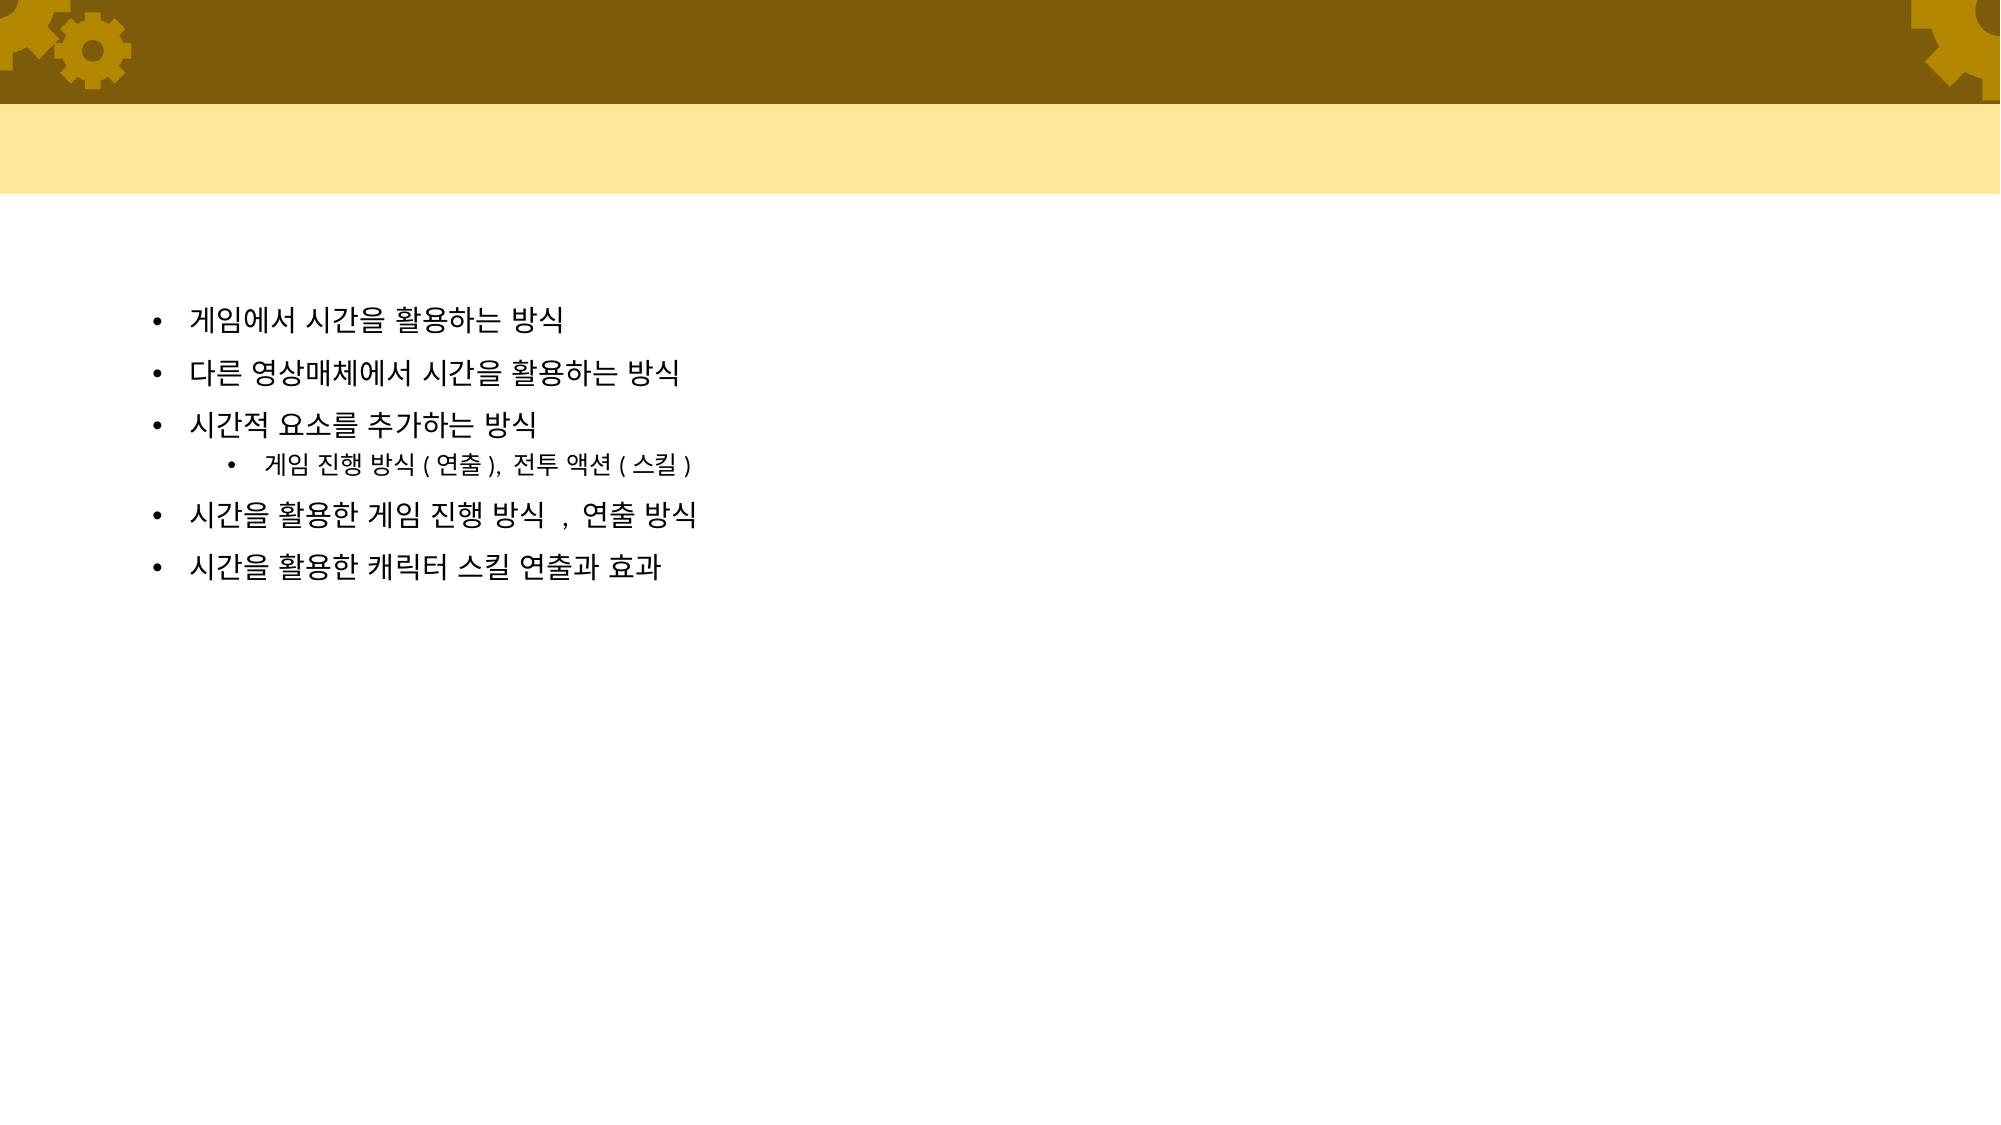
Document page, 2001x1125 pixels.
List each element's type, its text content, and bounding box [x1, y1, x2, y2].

list 게임에서 시간을 활용하는 방식 다른 영상매체에서 시간을 활용하는 방식 시간적 요소를 추가하는 방식 게임 진행 방식(연출), 전투 액션(스킬) 시간을 활용한 게임 진행 방식 , 연출 방식 시간을 활용한 캐릭터 스킬 연출과 효과 [137, 299, 1863, 1014]
